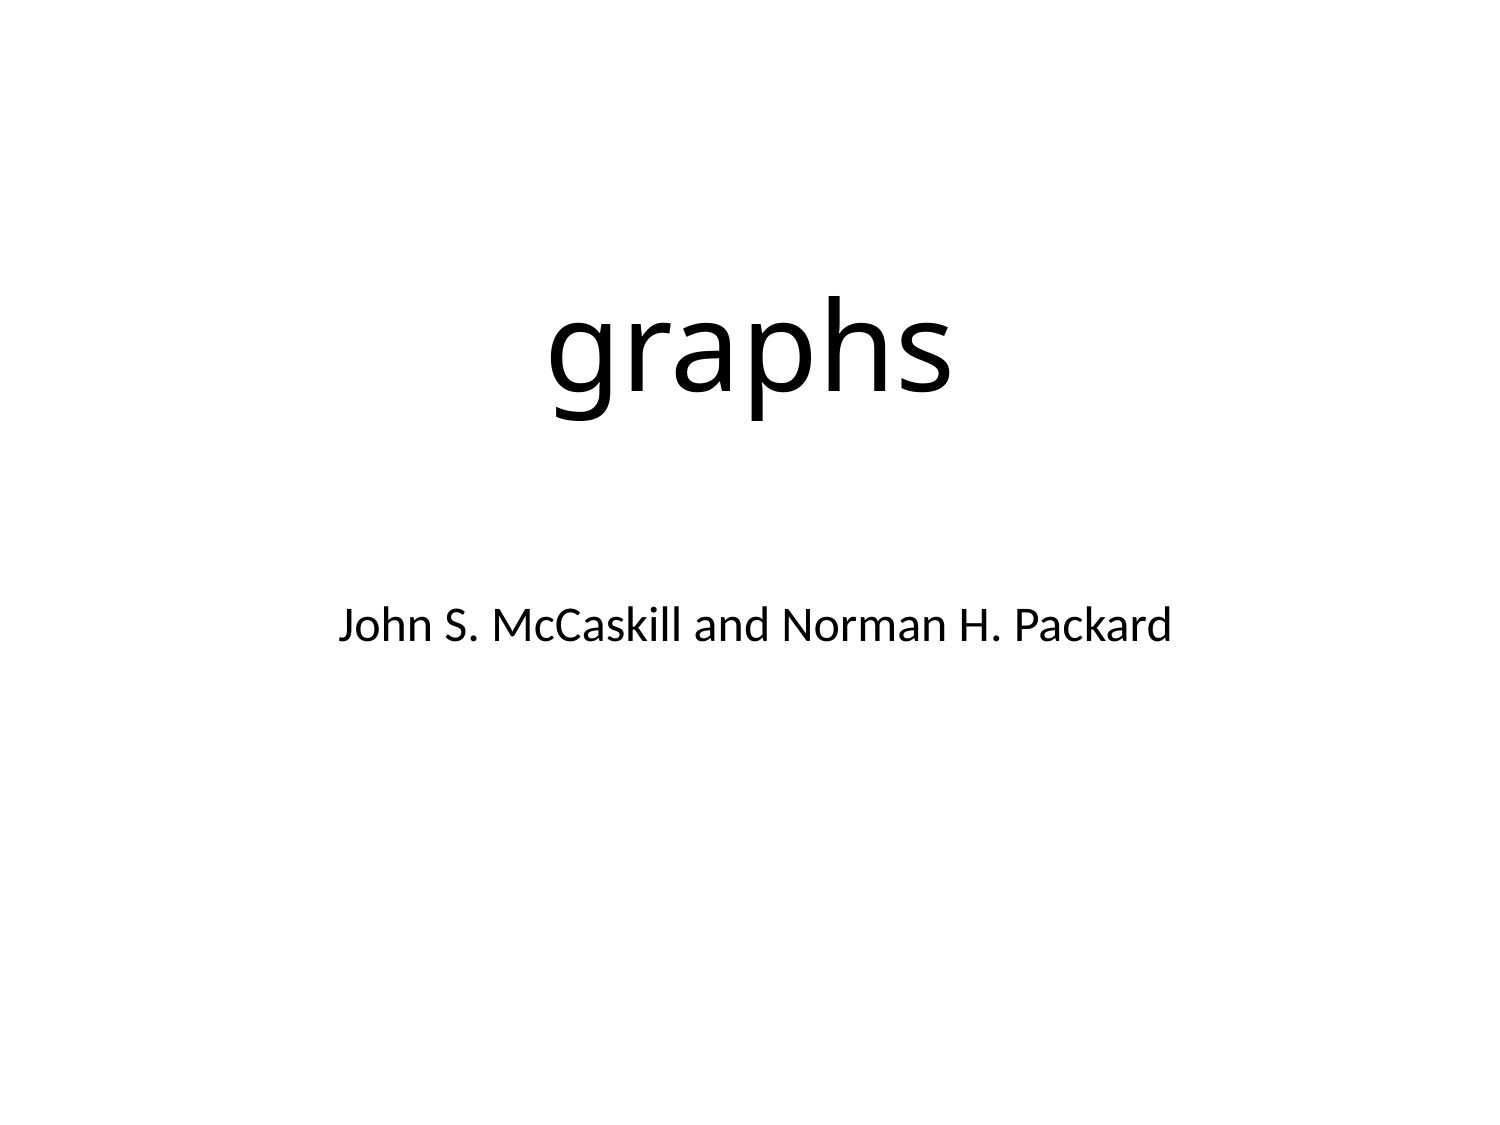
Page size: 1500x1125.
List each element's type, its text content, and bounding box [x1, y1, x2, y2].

title graphs [112, 184, 1388, 576]
subtitle John S. McCaskill and Norman H. Packard [187, 590, 1313, 863]
